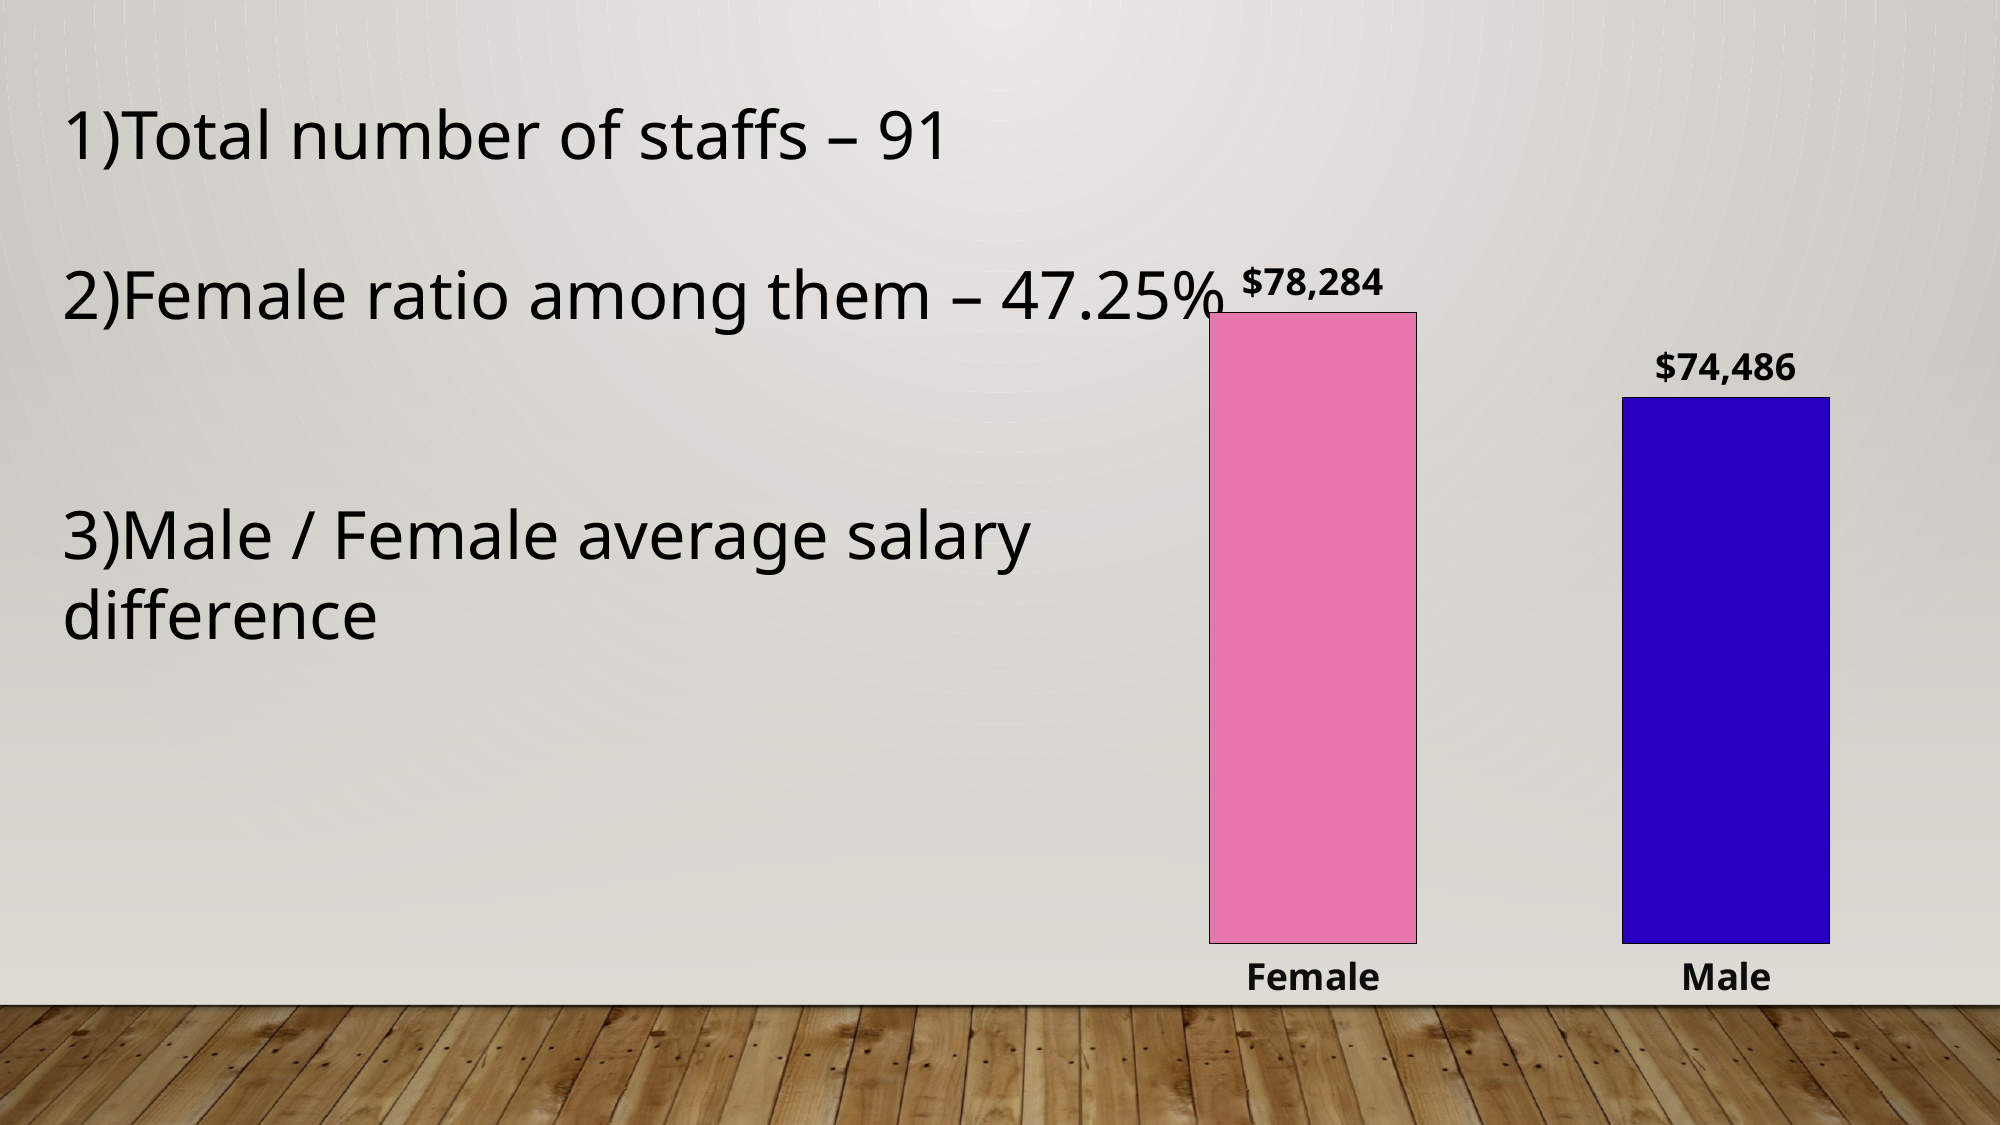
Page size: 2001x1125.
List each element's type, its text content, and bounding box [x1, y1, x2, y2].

chart [1089, 255, 1951, 1017]
text_box Total number of staffs – 91 Female ratio among them – 47.25% 3)Male / Female average salary difference [48, 85, 1365, 786]
picture [0, 1005, 2000, 1125]
